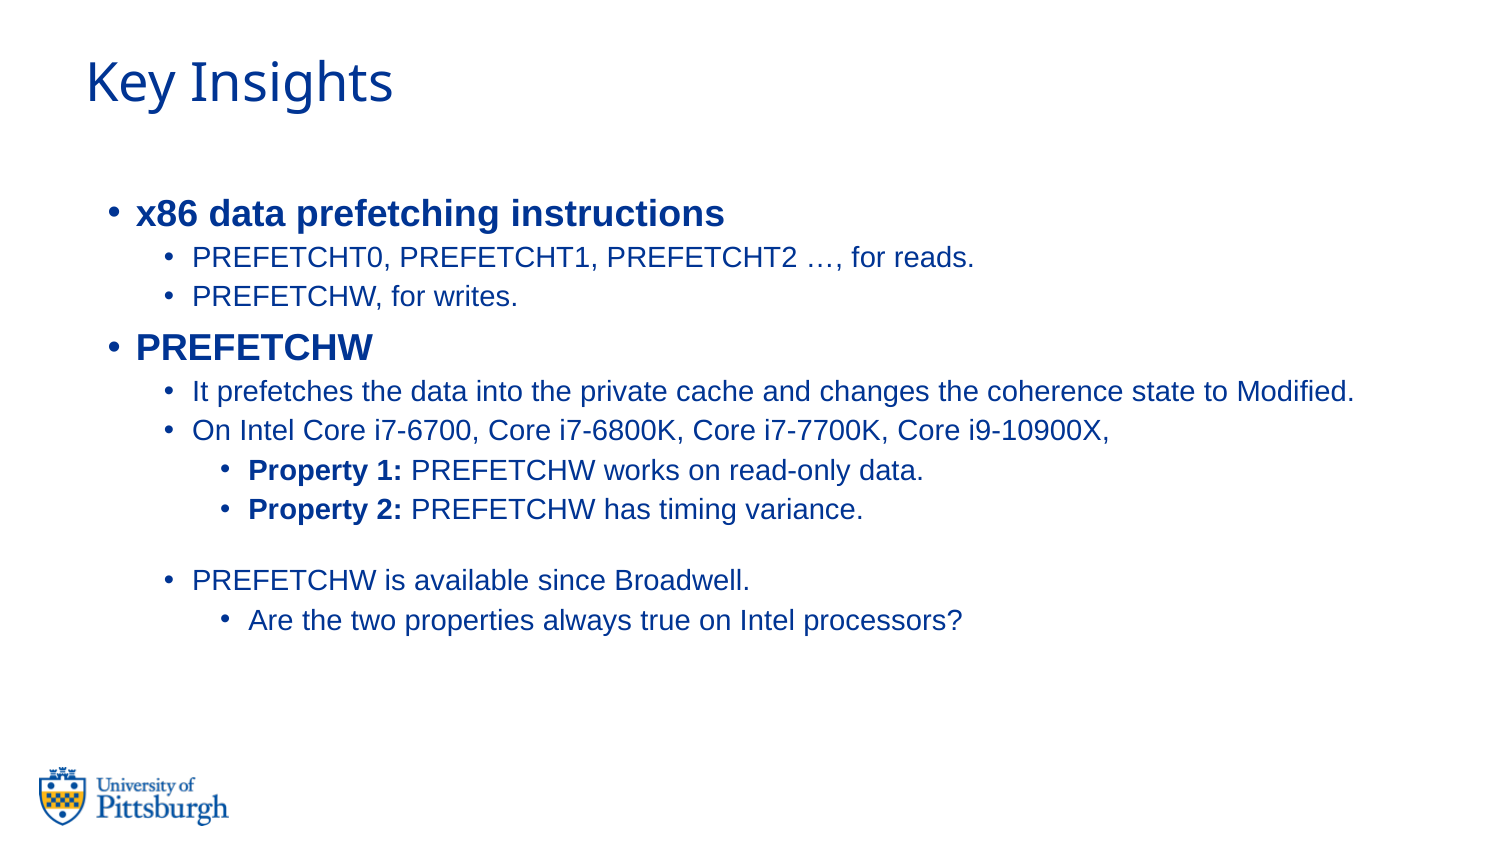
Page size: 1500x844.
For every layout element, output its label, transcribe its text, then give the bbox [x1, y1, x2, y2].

picture [39, 767, 229, 826]
title Key Insights [70, 46, 1365, 136]
list x86 data prefetching instructions PREFETCHT0, PREFETCHT1, PREFETCHT2 …, for reads. PREFETCHW, for writes. PREFETCHW It prefetches the data into the private cache and changes the coherence state to Modified. On Intel Core i7-6700, Core i7-6800K, Core i7-7700K, Core i9-10900X, Property 1: PREFETCHW works on read-only data. Property 2: PREFETCHW has timing variance. PREFETCHW is available since Broadwell. Are the two properties always true on Intel processors? [92, 186, 1403, 718]
